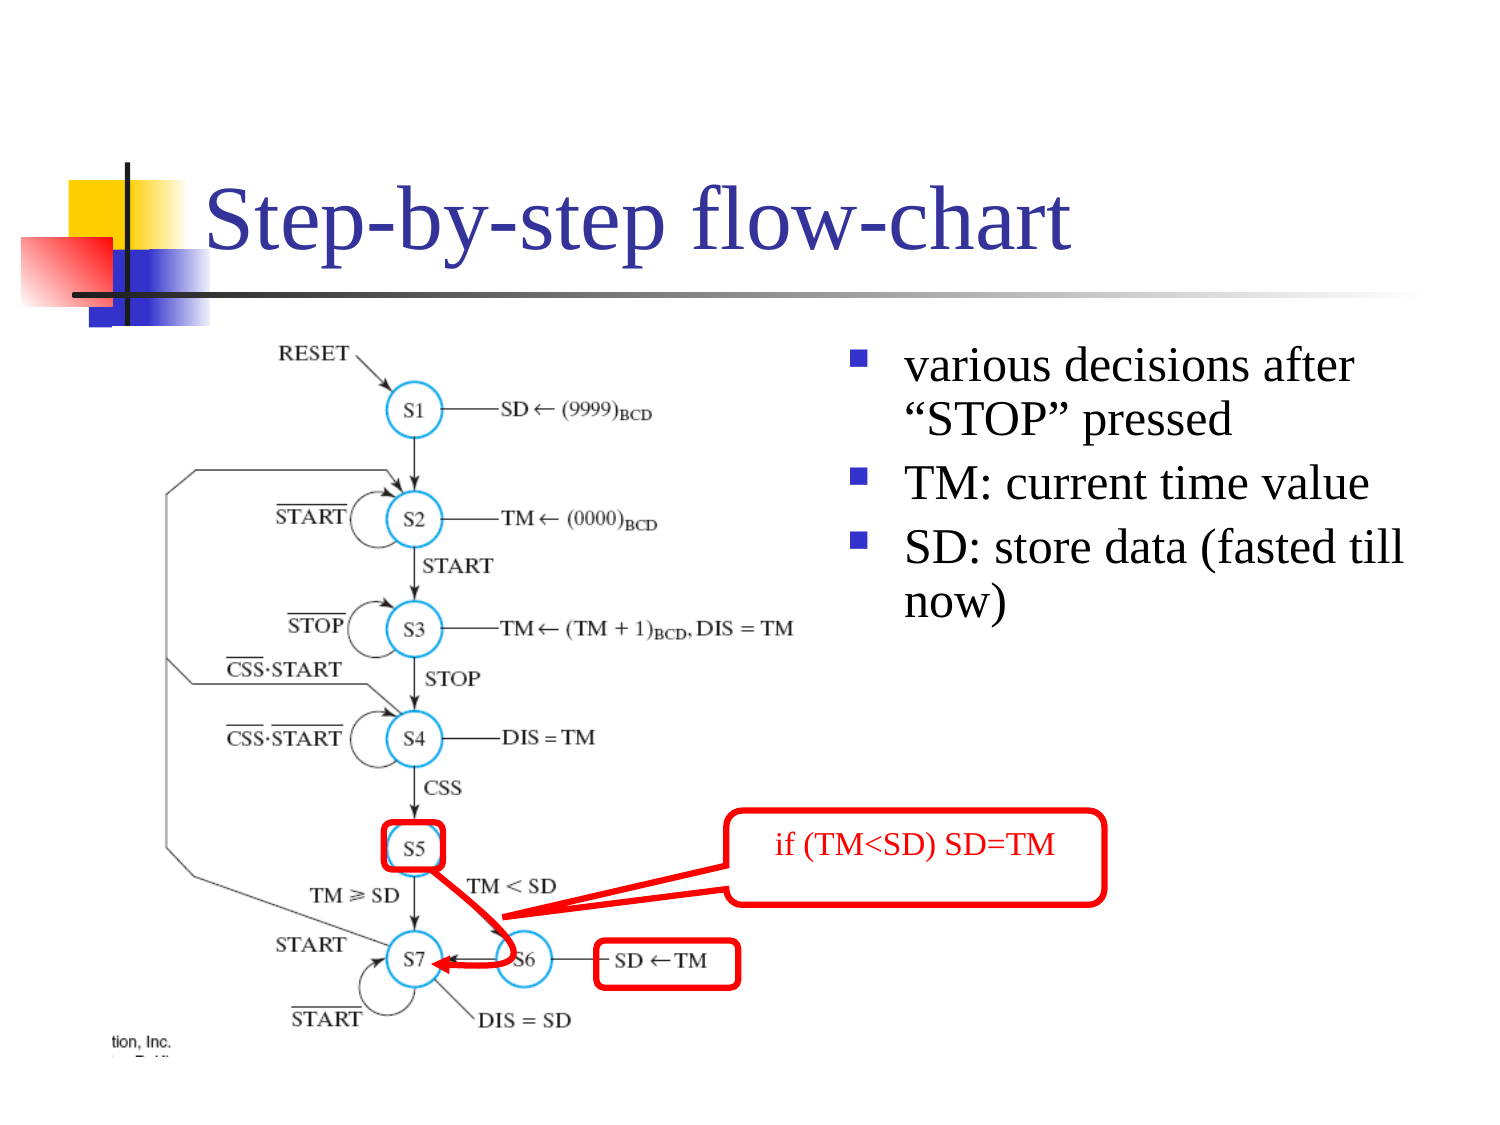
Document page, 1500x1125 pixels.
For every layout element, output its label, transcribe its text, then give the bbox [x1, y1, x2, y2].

picture [111, 326, 846, 1057]
title Step-by-step flow-chart [188, 35, 1468, 275]
text_box if (TM<SD) SD=TM [851, 810, 1105, 905]
list various decisions after “STOP” pressed TM: current time value SD: store data (fasted till now) [850, 331, 1469, 646]
